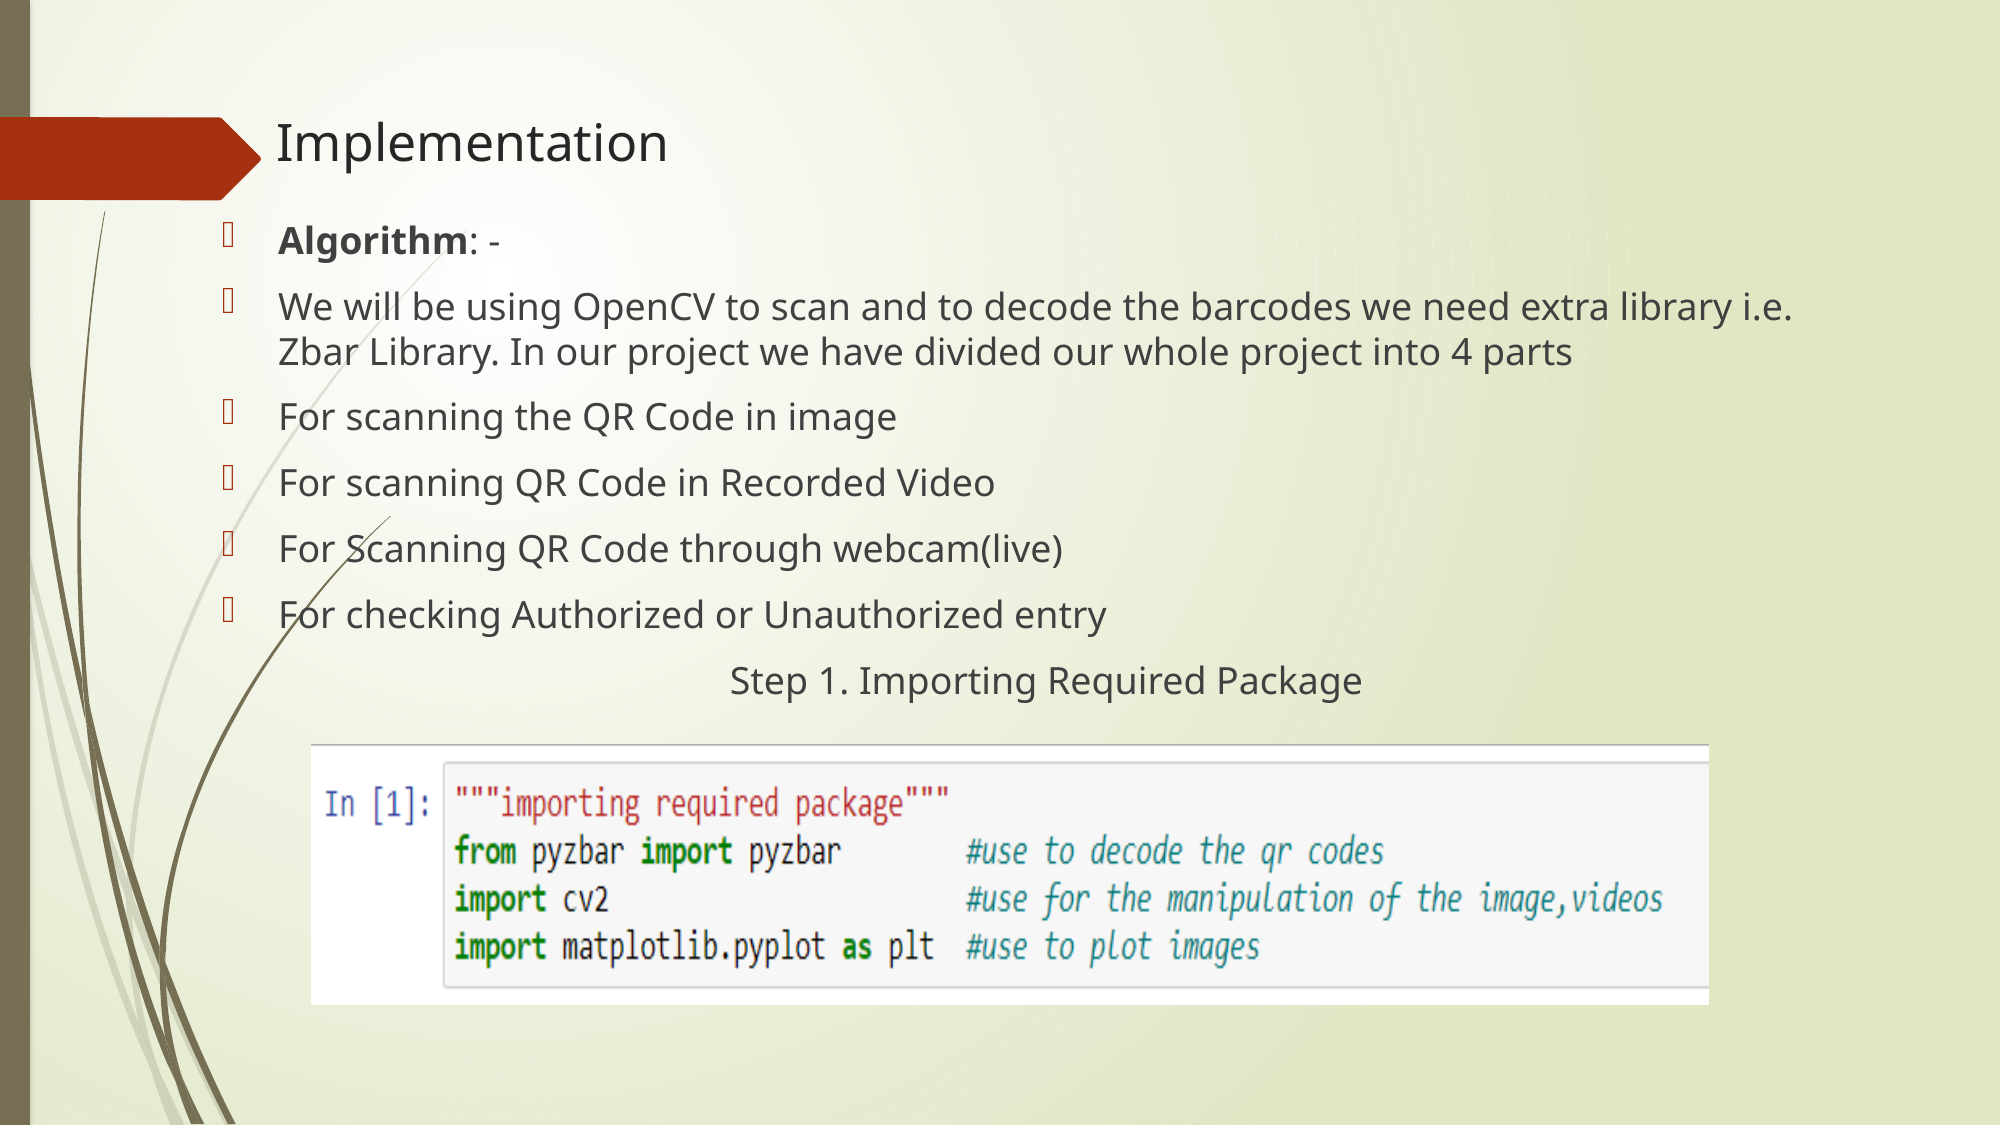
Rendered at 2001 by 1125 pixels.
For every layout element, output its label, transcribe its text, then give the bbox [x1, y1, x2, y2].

list Algorithm: - We will be using OpenCV to scan and to decode the barcodes we need extra library i.e. Zbar Library. In our project we have divided our whole project into 4 parts For scanning the QR Code in image For scanning QR Code in Recorded Video For Scanning QR Code through webcam(live) For checking Authorized or Unauthorized entry Step 1. Importing Required Package [206, 209, 1888, 970]
picture [310, 743, 1709, 1005]
title Implementation [261, 102, 1888, 209]
